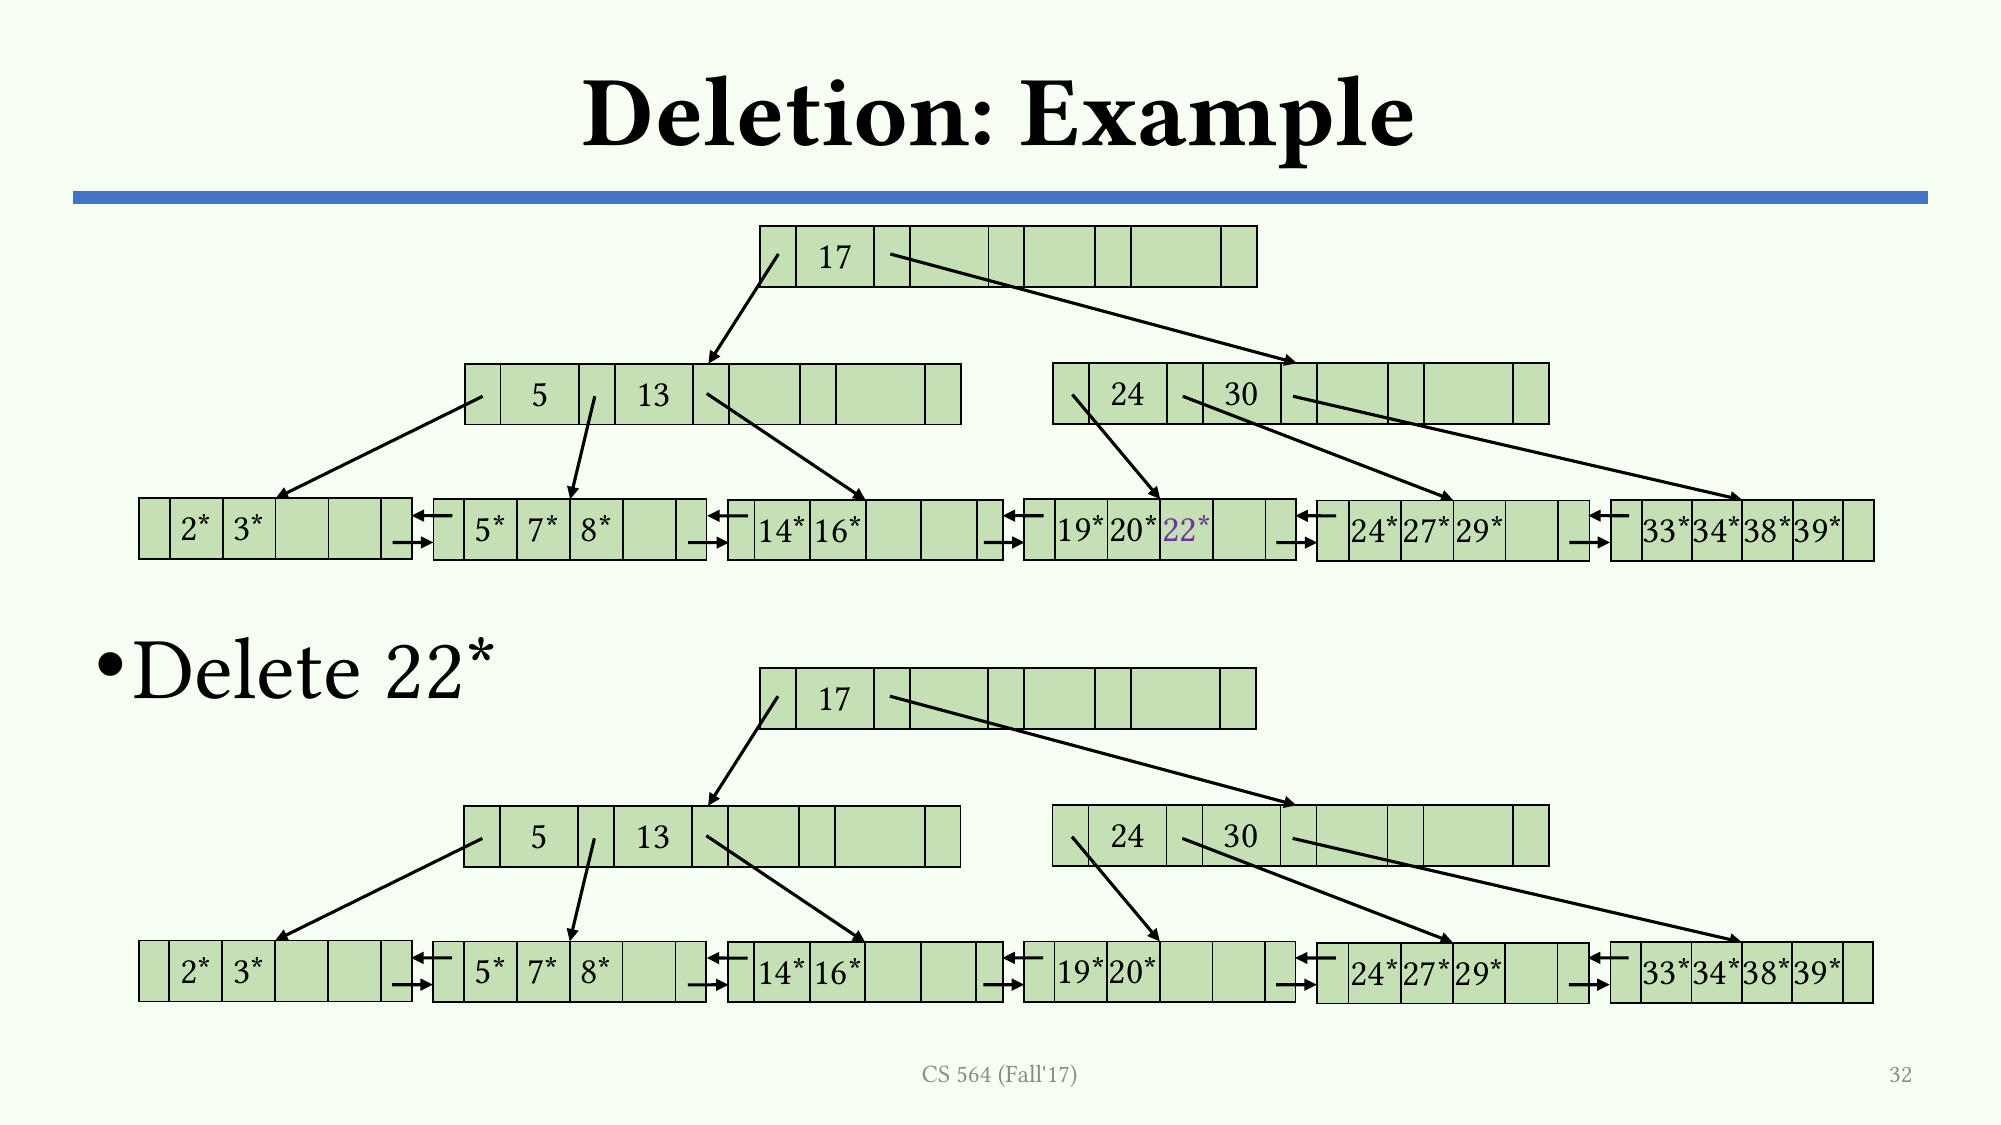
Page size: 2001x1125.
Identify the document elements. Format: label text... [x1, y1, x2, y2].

table_header [989, 669, 1023, 696]
table_header [1213, 943, 1264, 1001]
table_header [329, 941, 380, 1001]
table_header [729, 807, 798, 835]
table_header 24* [1349, 944, 1400, 1003]
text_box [1454, 396, 1743, 500]
table_header [140, 499, 169, 558]
table_header 19* [1055, 942, 1106, 1001]
table_header [579, 807, 613, 866]
table_header [1424, 806, 1512, 838]
table_header 39* [1794, 501, 1842, 560]
table_header [676, 942, 705, 1001]
table_header [382, 499, 411, 558]
table_header 29* [1454, 944, 1504, 1003]
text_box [1182, 396, 1454, 501]
table_header 17 [797, 227, 873, 286]
table_header 24* [1350, 501, 1400, 560]
table_header 20* [1108, 942, 1159, 1001]
table_header 2* [171, 499, 222, 558]
table_header [623, 942, 675, 1001]
table_header [677, 500, 706, 559]
table_header [1266, 943, 1295, 1001]
table_header [1025, 669, 1094, 696]
table_header 5* [465, 500, 516, 559]
table_header 29* [1454, 501, 1505, 560]
table_header [978, 501, 1002, 559]
table_header [1506, 501, 1557, 560]
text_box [708, 253, 779, 364]
table_header [1161, 942, 1212, 1001]
table_header [1425, 364, 1512, 396]
table_header [1514, 806, 1548, 838]
table_header [1281, 806, 1316, 838]
table_header [1388, 806, 1423, 838]
table_header [875, 227, 909, 286]
table_header [382, 941, 411, 1001]
table_header [434, 500, 463, 559]
table_header 7* [518, 942, 569, 1001]
table_header [1096, 669, 1130, 696]
table_header 19* [1056, 500, 1107, 559]
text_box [708, 696, 779, 806]
table_header [875, 669, 909, 728]
table_header [693, 807, 727, 866]
table_header 17 [797, 669, 873, 728]
table_header 14* [755, 501, 809, 559]
table_header 34* [1693, 501, 1741, 560]
table_header 30 [1204, 364, 1280, 396]
table_header 27* [1402, 501, 1453, 560]
table_header 8* [571, 942, 622, 1001]
table_header [276, 499, 328, 558]
table_header [276, 941, 327, 1001]
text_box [1072, 394, 1161, 500]
table_header [1025, 227, 1094, 254]
table_header [1506, 944, 1557, 1003]
table_header [922, 943, 975, 1001]
table_header [1612, 501, 1641, 560]
table_header [801, 365, 835, 393]
table_header [1167, 806, 1202, 865]
table_header [1559, 501, 1589, 560]
table_header 38* [1743, 943, 1791, 1002]
table_header [730, 365, 799, 393]
table_header [989, 227, 1023, 254]
table_header [1844, 501, 1873, 560]
list Delete 22* [80, 226, 1912, 1007]
table_header [1844, 943, 1872, 1002]
table_header [1389, 364, 1423, 396]
table_header [911, 669, 987, 696]
table_header [1611, 943, 1640, 1002]
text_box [706, 393, 866, 500]
table_header [836, 807, 924, 866]
table_header [434, 942, 463, 1001]
table_header 2* [170, 941, 221, 1001]
table_header [1053, 806, 1088, 865]
table_header [1025, 942, 1054, 1001]
table_header [466, 365, 500, 424]
table_header 16* [811, 501, 865, 559]
table_header 3* [223, 941, 274, 1001]
table_header 27* [1402, 944, 1452, 1003]
table_header 22* [1161, 500, 1212, 559]
table_header [1132, 227, 1220, 254]
table_header 5 [501, 365, 578, 424]
table_header [1318, 944, 1348, 1003]
table_header [1132, 669, 1219, 696]
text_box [275, 838, 483, 941]
table_header [729, 943, 753, 1001]
table_header [1096, 227, 1130, 254]
table_header [1266, 501, 1295, 559]
table_header [1054, 364, 1088, 423]
table_header [1221, 669, 1255, 696]
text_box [890, 254, 1297, 364]
table_header 16* [811, 943, 864, 1001]
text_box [569, 838, 595, 942]
table_header 33* [1643, 501, 1691, 560]
table_header [1168, 364, 1202, 423]
footer CS 564 (Fall'17) [662, 1042, 1338, 1103]
table_header [926, 365, 960, 424]
table_header 30 [1203, 806, 1280, 838]
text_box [889, 696, 1297, 806]
table_header [465, 807, 499, 866]
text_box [275, 396, 483, 499]
table_header 14* [755, 943, 809, 1001]
table_header [922, 501, 976, 559]
table_header [140, 941, 168, 1001]
title Deletion: Example [72, 35, 1928, 191]
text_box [1453, 838, 1743, 943]
table_header [1317, 806, 1387, 838]
table_header 20* [1108, 500, 1159, 559]
table_header [837, 365, 924, 424]
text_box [1182, 838, 1453, 943]
table_header [1214, 501, 1265, 559]
table_header [1222, 227, 1256, 254]
table_header [761, 669, 795, 728]
slide_number 32 [1412, 1042, 1928, 1103]
table_header 13 [616, 365, 692, 424]
table_header 39* [1793, 943, 1842, 1002]
table_header 5* [465, 942, 516, 1001]
table_header 24 [1090, 364, 1166, 423]
table_header [926, 807, 960, 866]
table_header 7* [518, 500, 569, 559]
table_header 8* [571, 500, 622, 559]
table_header 24 [1089, 806, 1166, 865]
table_header [1514, 364, 1548, 396]
table_header [1282, 364, 1316, 396]
table_header 13 [615, 807, 691, 866]
table_header 5 [501, 807, 577, 866]
table_header [580, 365, 614, 424]
table_header [1025, 500, 1054, 559]
table_header [866, 943, 920, 1001]
table_header 38* [1743, 501, 1792, 560]
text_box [570, 396, 595, 500]
table_header 33* [1642, 943, 1691, 1002]
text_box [1071, 836, 1160, 942]
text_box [706, 835, 866, 943]
table_header [694, 365, 728, 424]
table_header 3* [224, 499, 275, 558]
table_header [911, 227, 988, 254]
table_header 34* [1692, 943, 1741, 1002]
table_header [867, 501, 920, 559]
table_header [1558, 944, 1588, 1003]
table_header [624, 500, 675, 559]
table_header [729, 501, 754, 559]
table_header [1318, 501, 1348, 560]
table_header [800, 807, 834, 835]
table_header [1318, 364, 1387, 396]
table_header [329, 499, 380, 558]
table_header [977, 943, 1002, 1001]
table_header [761, 227, 795, 286]
